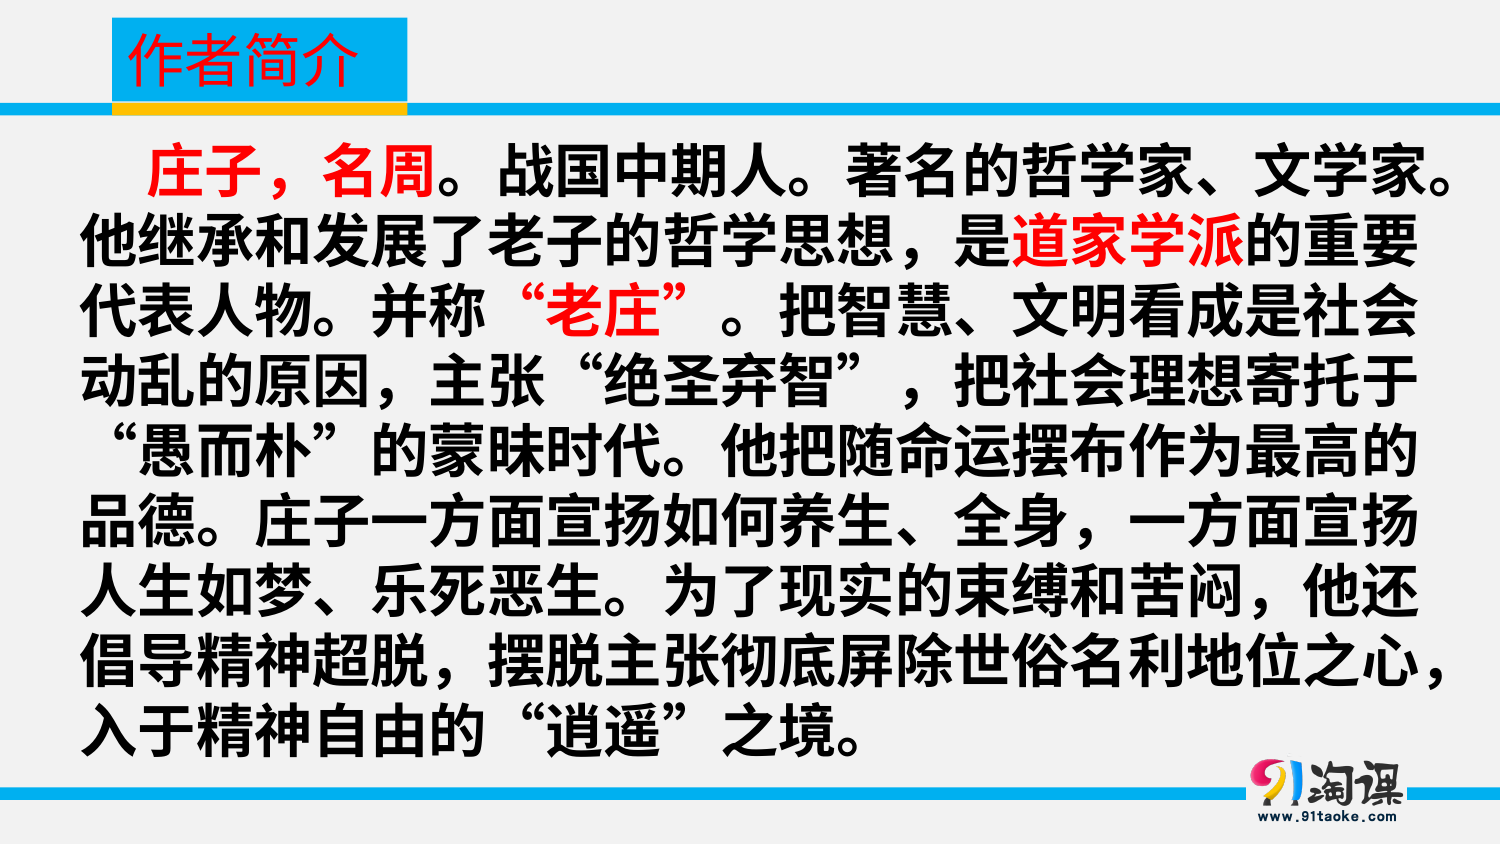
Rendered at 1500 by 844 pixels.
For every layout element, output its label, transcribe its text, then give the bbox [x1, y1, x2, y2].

text_box 庄子，名周。战国中期人。著名的哲学家、文学家。他继承和发展了老子的哲学思想，是道家学派的重要代表人物。并称“老庄”。把智慧、文明看成是社会动乱的原因，主张“绝圣弃智”，把社会理想寄托于“愚而朴”的蒙昧时代。他把随命运摆布作为最高的品德。庄子一方面宣扬如何养生、全身，一方面宣扬人生如梦、乐死恶生。为了现实的束缚和苦闷，他还倡导精神超脱，摆脱主张彻底屏除世俗名利地位之心，入于精神自由的“逍遥”之境。 [64, 126, 1471, 772]
picture [1245, 772, 1408, 832]
text_box 作者简介 [112, 17, 408, 102]
